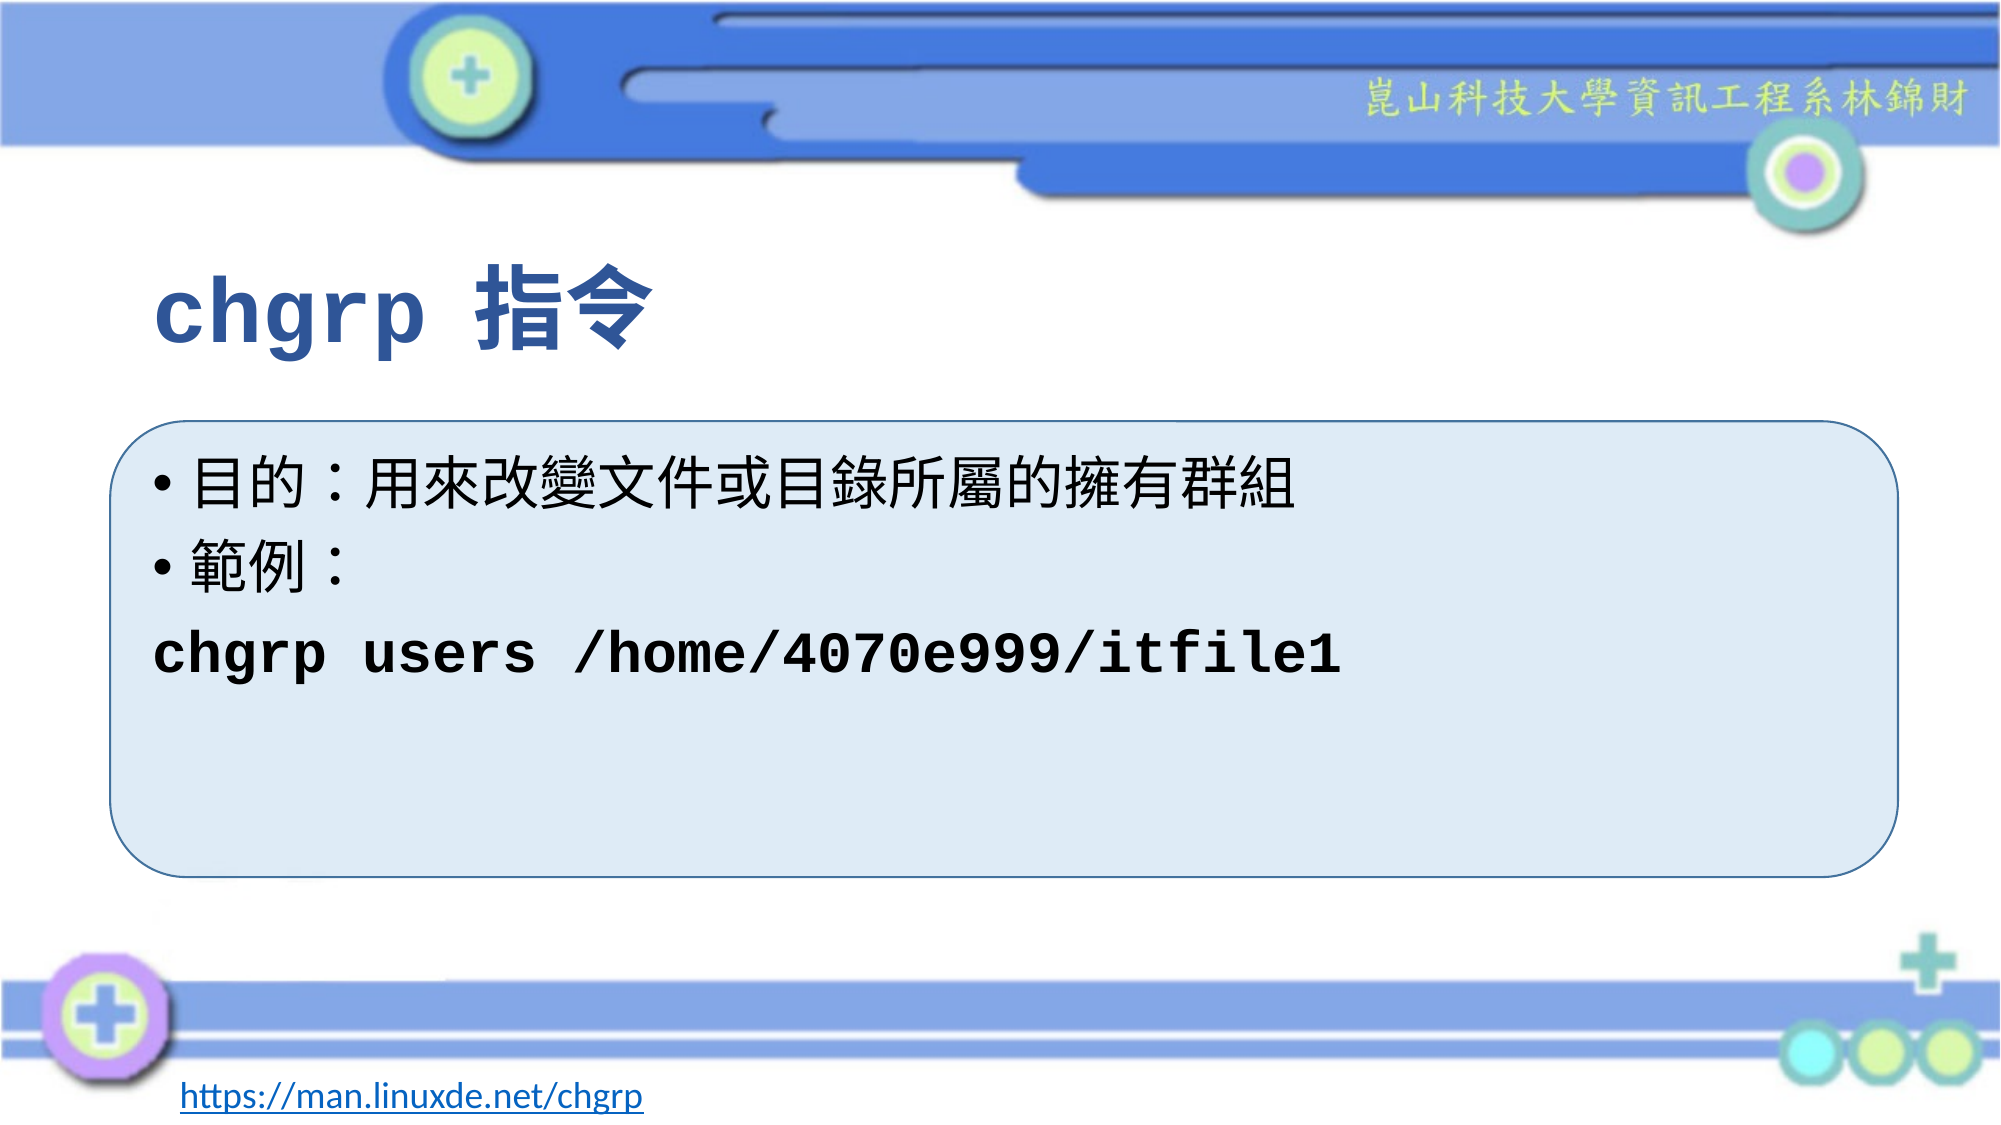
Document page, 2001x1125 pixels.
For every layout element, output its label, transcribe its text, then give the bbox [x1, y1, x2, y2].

title chgrp 指令 [137, 203, 1863, 422]
picture [0, 0, 2001, 1125]
text_box https://man.linuxde.net/chgrp [164, 1064, 659, 1124]
text_box [109, 422, 1900, 867]
list 目的：用來改變文件或目錄所屬的擁有群組 範例： chgrp users /home/4070e999/itfile1 [137, 446, 1863, 1014]
